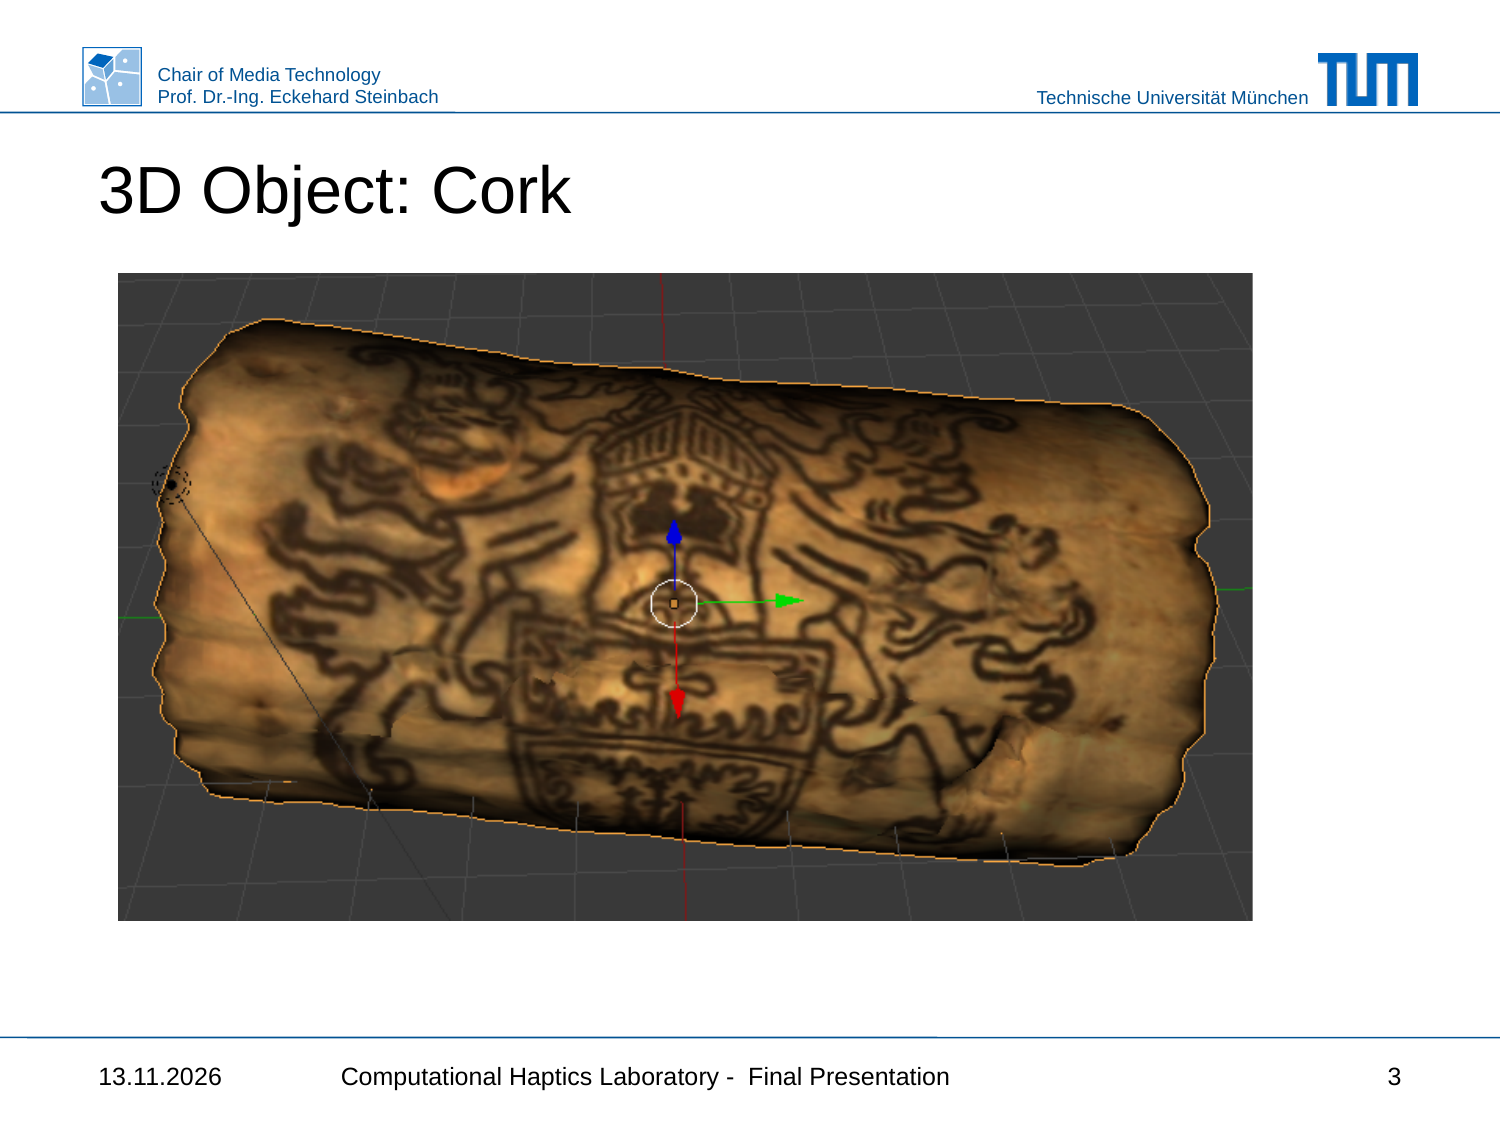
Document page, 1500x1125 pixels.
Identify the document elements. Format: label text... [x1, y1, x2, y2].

footer Computational Haptics Laboratory - Final Presentation [325, 1049, 1174, 1101]
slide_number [83, 1049, 283, 1101]
slide_number 3 [1219, 1049, 1417, 1101]
picture [1318, 53, 1418, 106]
title 3D Object: Cork [83, 139, 1417, 239]
picture [117, 273, 1253, 921]
